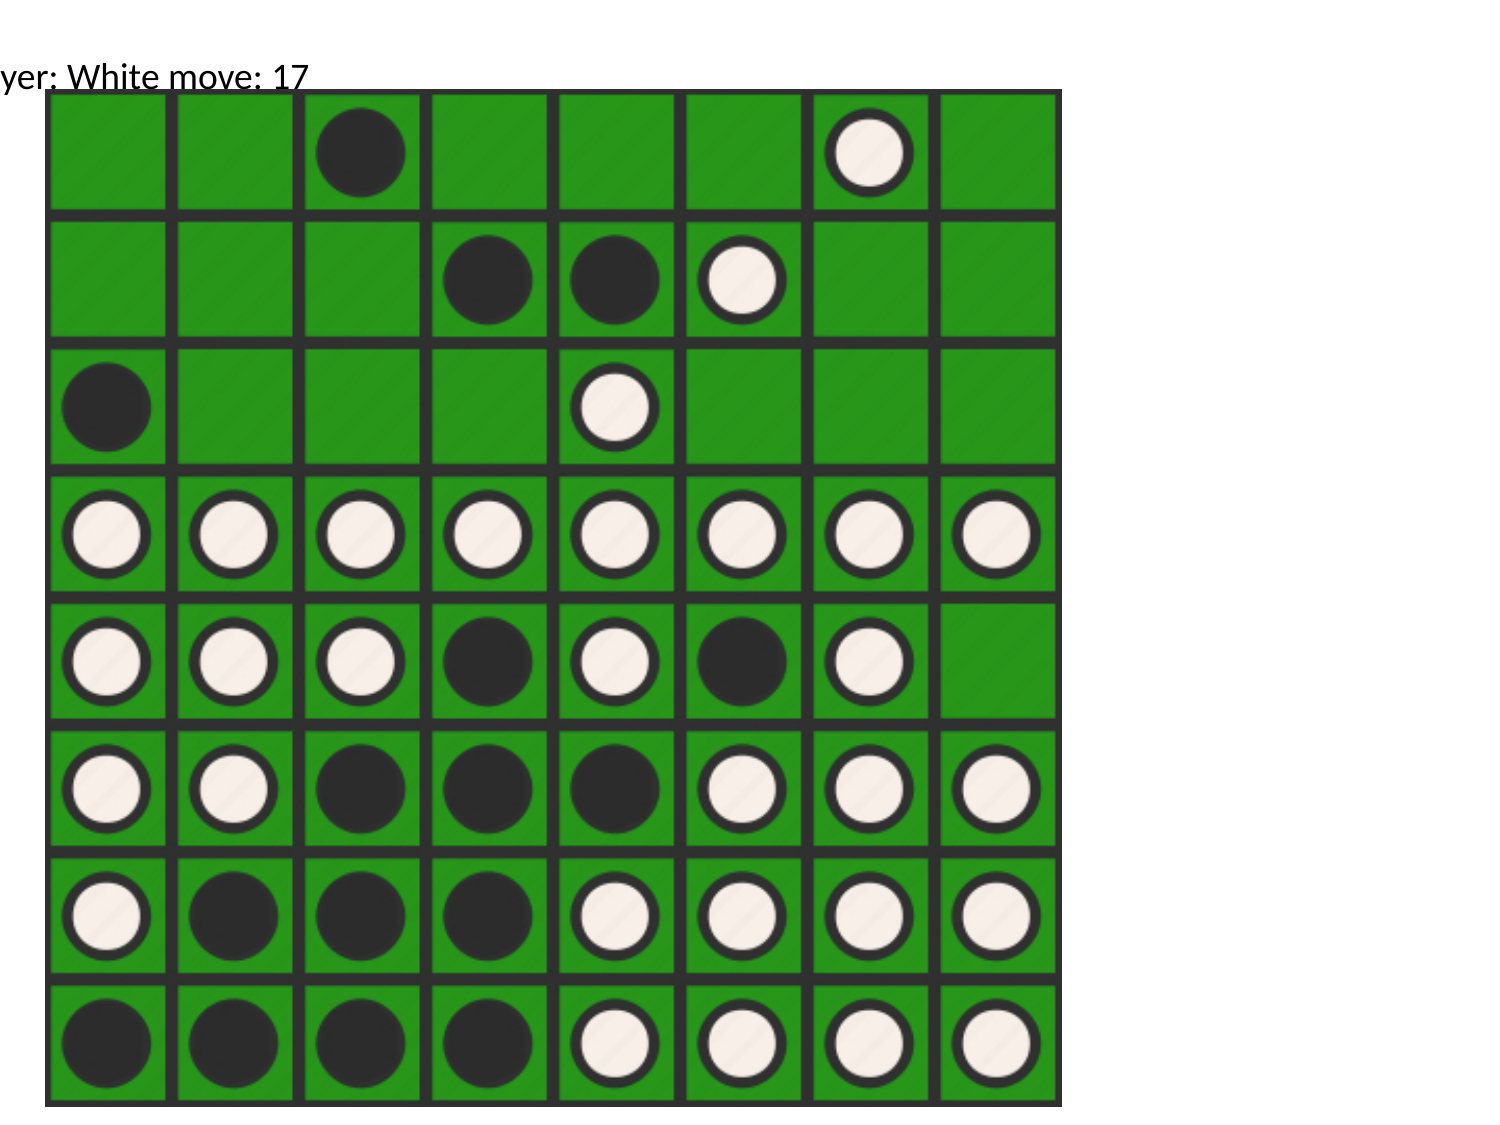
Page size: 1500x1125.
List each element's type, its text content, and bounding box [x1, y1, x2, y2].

picture [44, 89, 1062, 1107]
text_box turn: 42 player: White move: 17 [0, 44, 325, 105]
